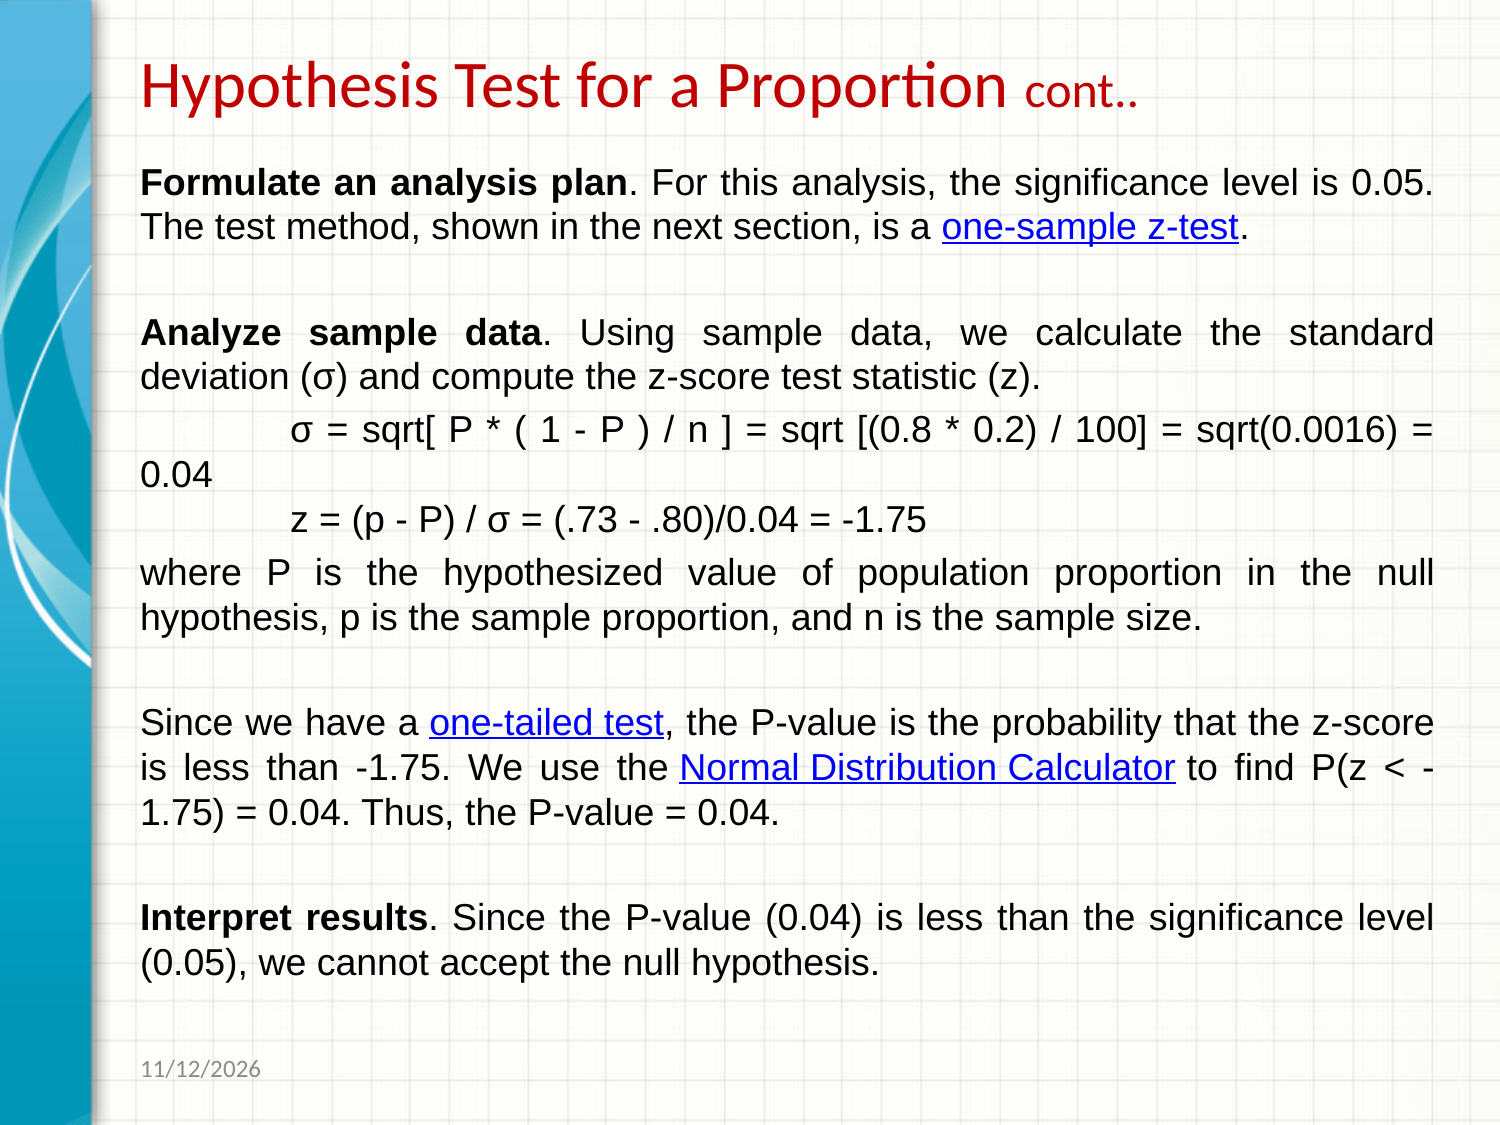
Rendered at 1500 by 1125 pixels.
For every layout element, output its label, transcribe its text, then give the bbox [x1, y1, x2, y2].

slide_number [125, 1037, 475, 1098]
picture [0, 0, 1500, 1125]
title Hypothesis Test for a Proportion cont.. [125, 24, 1438, 138]
list Formulate an analysis plan. For this analysis, the significance level is 0.05. The test method, shown in the next section, is a one-sample z-test. Analyze sample data. Using sample data, we calculate the standard deviation (σ) and compute the z-score test statistic (z). σ = sqrt[ P * ( 1 - P ) / n ] = sqrt [(0.8 * 0.2) / 100] = sqrt(0.0016) = 0.04 z = (p - P) / σ = (.73 - .80)/0.04 = -1.75 where P is the hypothesized value of population proportion in the null hypothesis, p is the sample proportion, and n is the sample size. Since we have a one-tailed test, the P-value is the probability that the z-score is less than -1.75. We use the Normal Distribution Calculator to find P(z < -1.75) = 0.04. Thus, the P-value = 0.04. Interpret results. Since the P-value (0.04) is less than the significance level (0.05), we cannot accept the null hypothesis. [125, 149, 1450, 1038]
